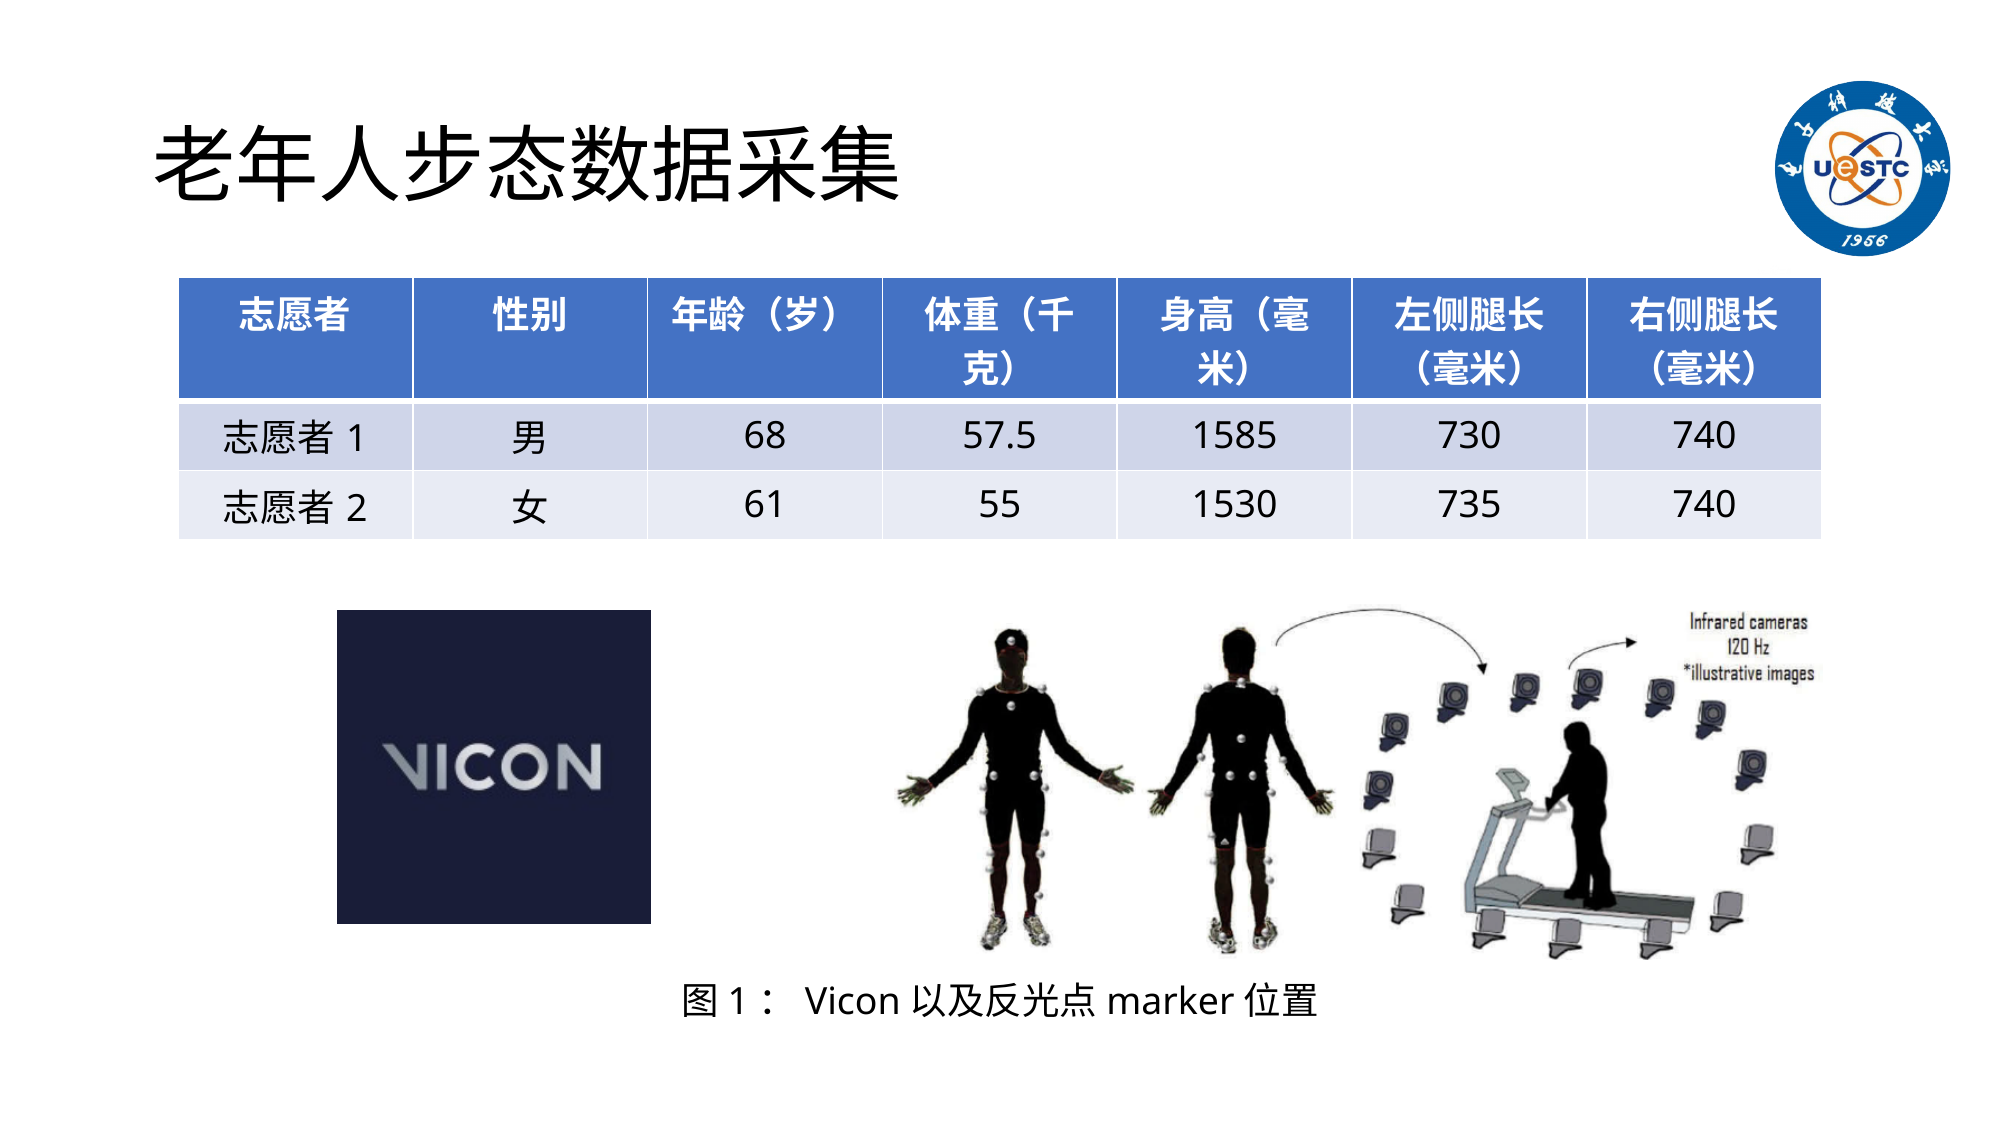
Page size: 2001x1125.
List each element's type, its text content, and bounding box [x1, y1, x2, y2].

table_cell 68 [648, 404, 882, 470]
table_cell 740 [1588, 404, 1821, 470]
table_cell 730 [1353, 404, 1586, 470]
picture [1745, 51, 1980, 286]
table_header 性别 [414, 278, 647, 398]
table_cell 55 [883, 471, 1116, 539]
table_header 志愿者 [179, 278, 412, 398]
table_cell 735 [1353, 471, 1586, 539]
table_cell 志愿者2 [179, 471, 412, 539]
table_cell 740 [1588, 471, 1821, 539]
table_cell 57.5 [883, 404, 1116, 470]
text_box 图1：Vicon以及反光点marker位置 [666, 969, 1334, 1029]
table_header 右侧腿长（毫米） [1588, 278, 1821, 398]
table_cell 1585 [1118, 404, 1351, 470]
title 老年人步态数据采集 [137, 59, 1745, 278]
table_header 年龄（岁） [648, 278, 882, 398]
table_header 身高（毫米） [1118, 278, 1351, 398]
table_header 左侧腿长（毫米） [1353, 278, 1586, 398]
table_cell 61 [648, 471, 882, 539]
picture [337, 610, 651, 924]
table_cell 志愿者1 [179, 404, 412, 470]
table_header 体重（千克） [883, 278, 1116, 398]
picture [882, 574, 1823, 960]
table_cell 男 [414, 404, 647, 470]
table_cell 1530 [1118, 471, 1351, 539]
table_cell 女 [414, 471, 647, 539]
